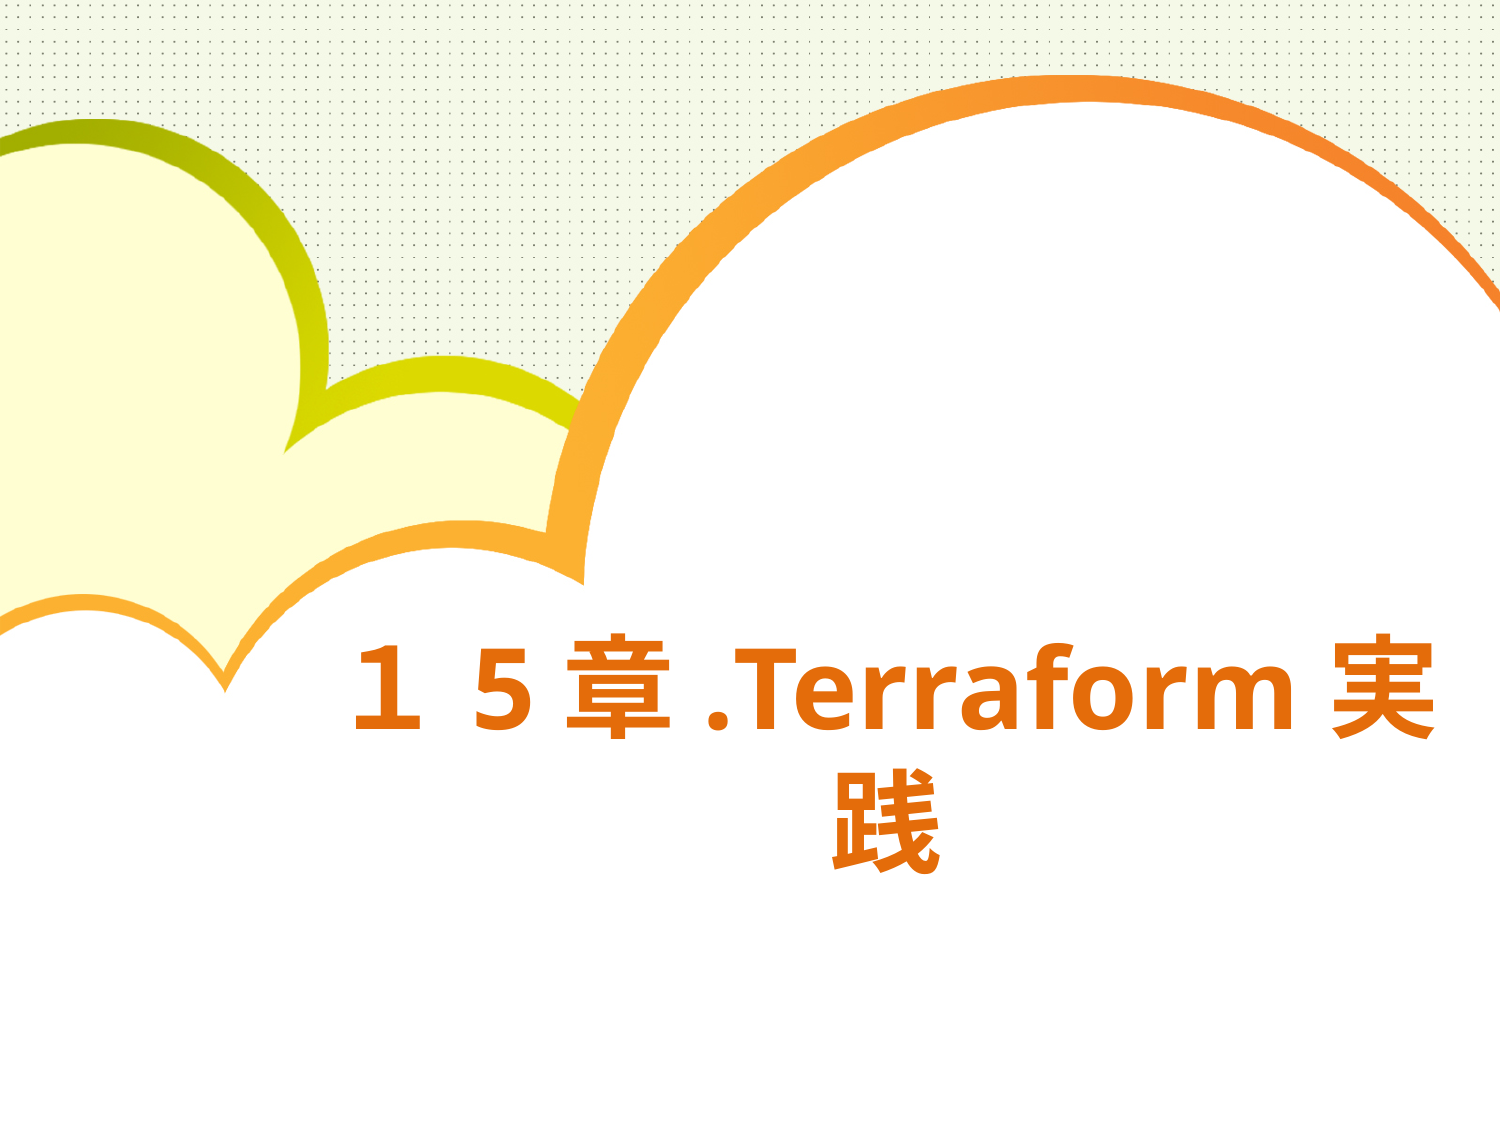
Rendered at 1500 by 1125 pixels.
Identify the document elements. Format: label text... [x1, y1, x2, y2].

picture [0, 0, 1500, 1125]
title １5章.Terraform実践 [289, 621, 1483, 882]
